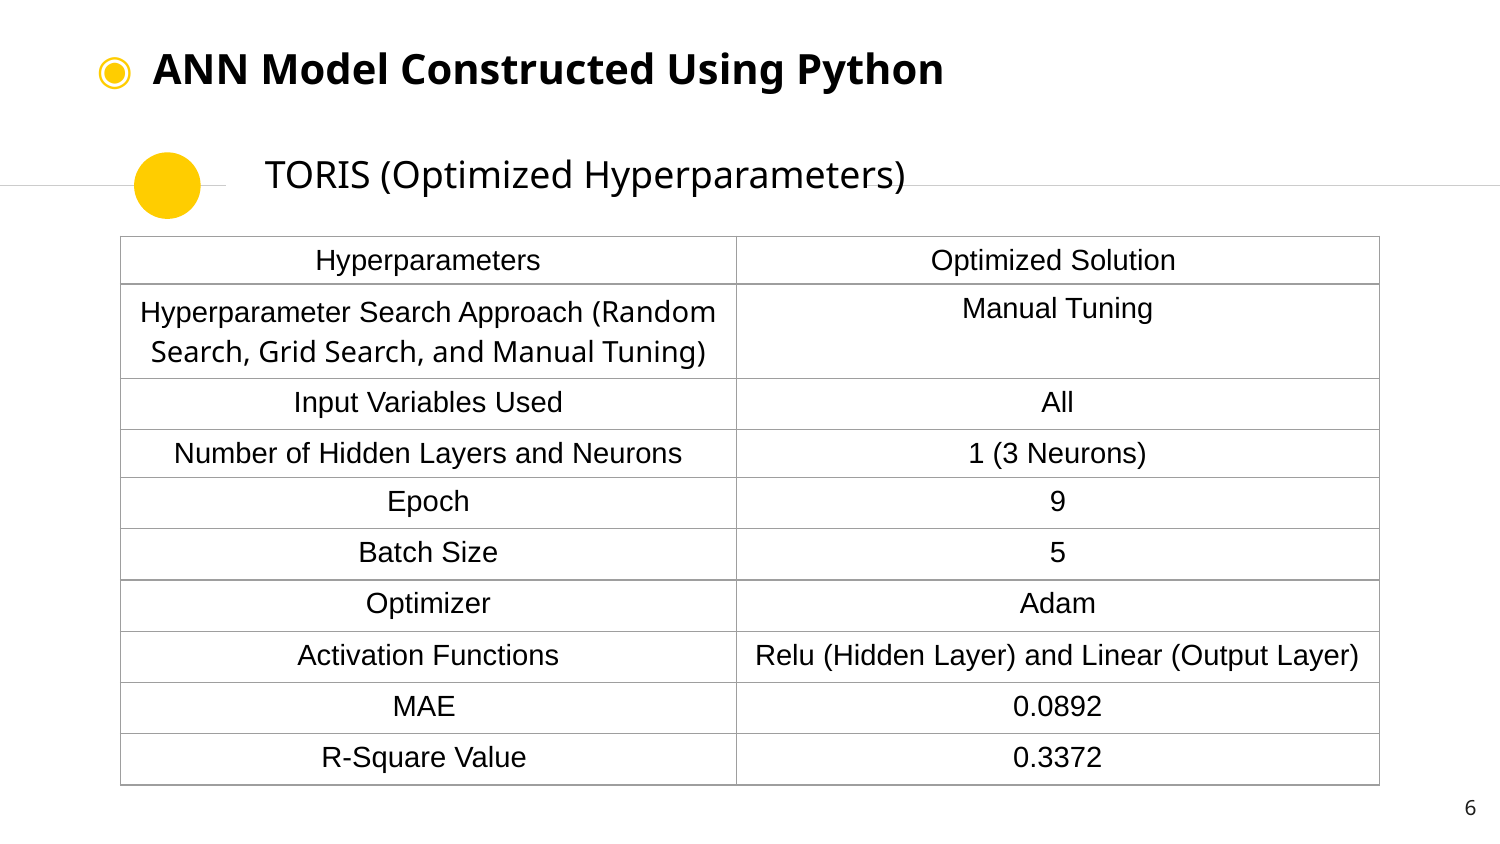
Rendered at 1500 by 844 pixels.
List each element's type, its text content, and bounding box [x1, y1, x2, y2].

table_header Hyperparameters [121, 237, 736, 283]
list TORIS (Optimized Hyperparameters) [231, 136, 1239, 204]
table_cell 0.0892 [737, 683, 1379, 733]
table_cell All [737, 379, 1379, 429]
table_cell Number of Hidden Layers and Neurons [121, 430, 736, 477]
table_cell Activation Functions [121, 632, 736, 682]
table_cell Hyperparameter Search Approach (Random Search, Grid Search, and Manual Tuning) [121, 285, 736, 378]
slide_number 6 [1401, 779, 1492, 844]
table_cell Batch Size [121, 529, 736, 579]
table_cell Input Variables Used [121, 379, 736, 429]
table_cell R-Square Value [121, 734, 736, 784]
table_cell 1 (3 Neurons) [737, 430, 1379, 477]
table_cell 0.3372 [737, 734, 1379, 784]
table_cell Epoch [121, 478, 736, 528]
table_cell MAE [121, 683, 736, 733]
table_cell 9 [737, 478, 1379, 528]
table_cell Adam [737, 581, 1379, 631]
table_cell Optimizer [121, 581, 736, 631]
table_cell Manual Tuning [737, 285, 1379, 378]
title ANN Model Constructed Using Python [62, 32, 1456, 104]
table_cell Relu (Hidden Layer) and Linear (Output Layer) [737, 632, 1379, 682]
table_cell 5 [737, 529, 1379, 579]
table_header Optimized Solution [737, 237, 1379, 283]
